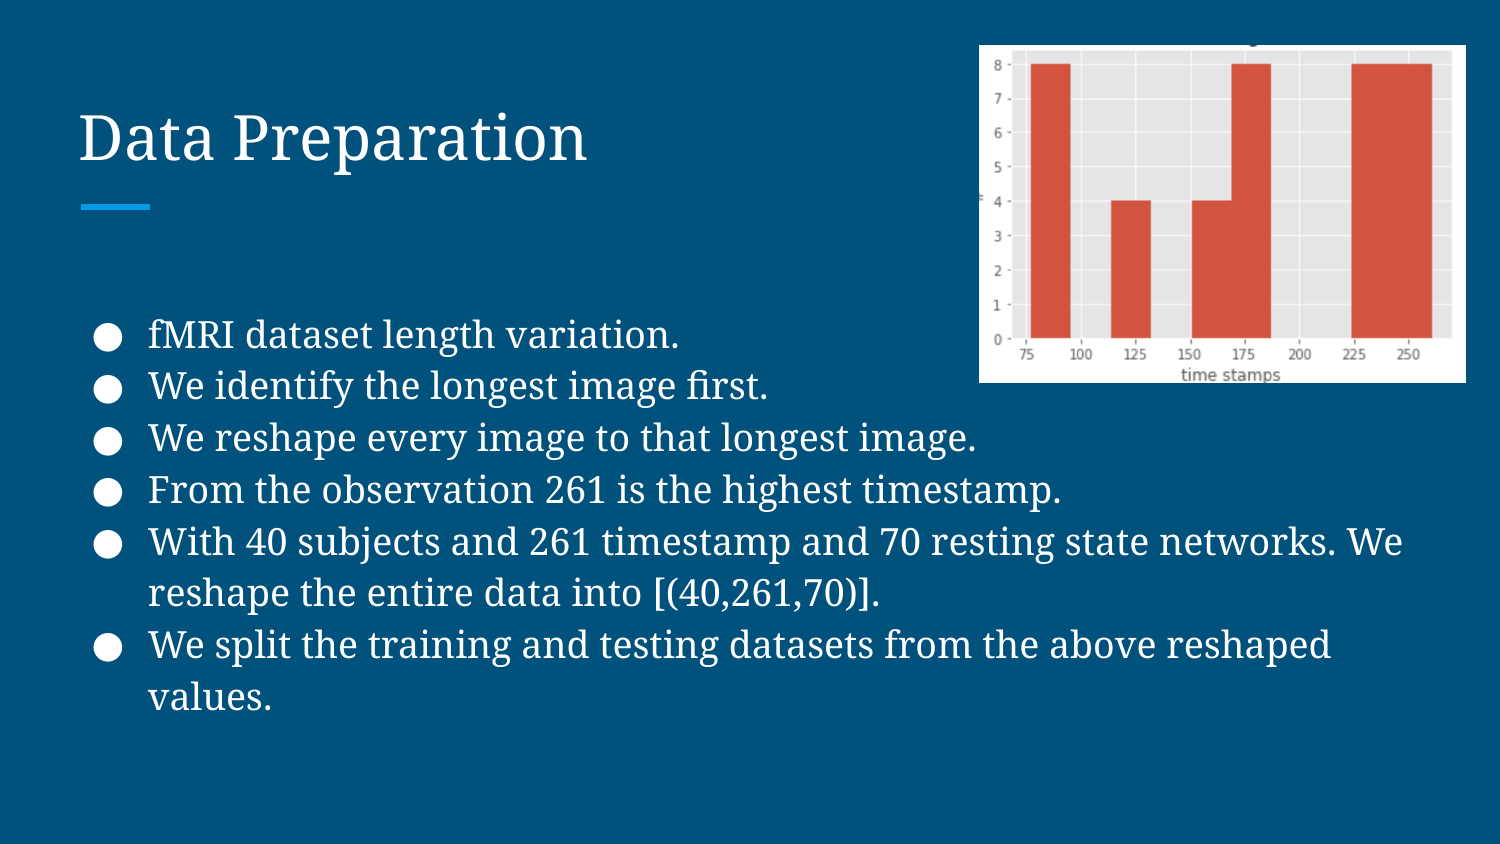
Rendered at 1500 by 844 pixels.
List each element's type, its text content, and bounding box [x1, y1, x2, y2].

title Data Preparation [63, 75, 973, 188]
picture [980, 46, 1465, 382]
list fMRI dataset length variation. We identify the longest image first. We reshape every image to that longest image. From the observation 261 is the highest timestamp. With 40 subjects and 261 timestamp and 70 resting state networks. We reshape the entire data into [(40,261,70)]. We split the training and testing datasets from the above reshaped values. [57, 288, 1431, 794]
